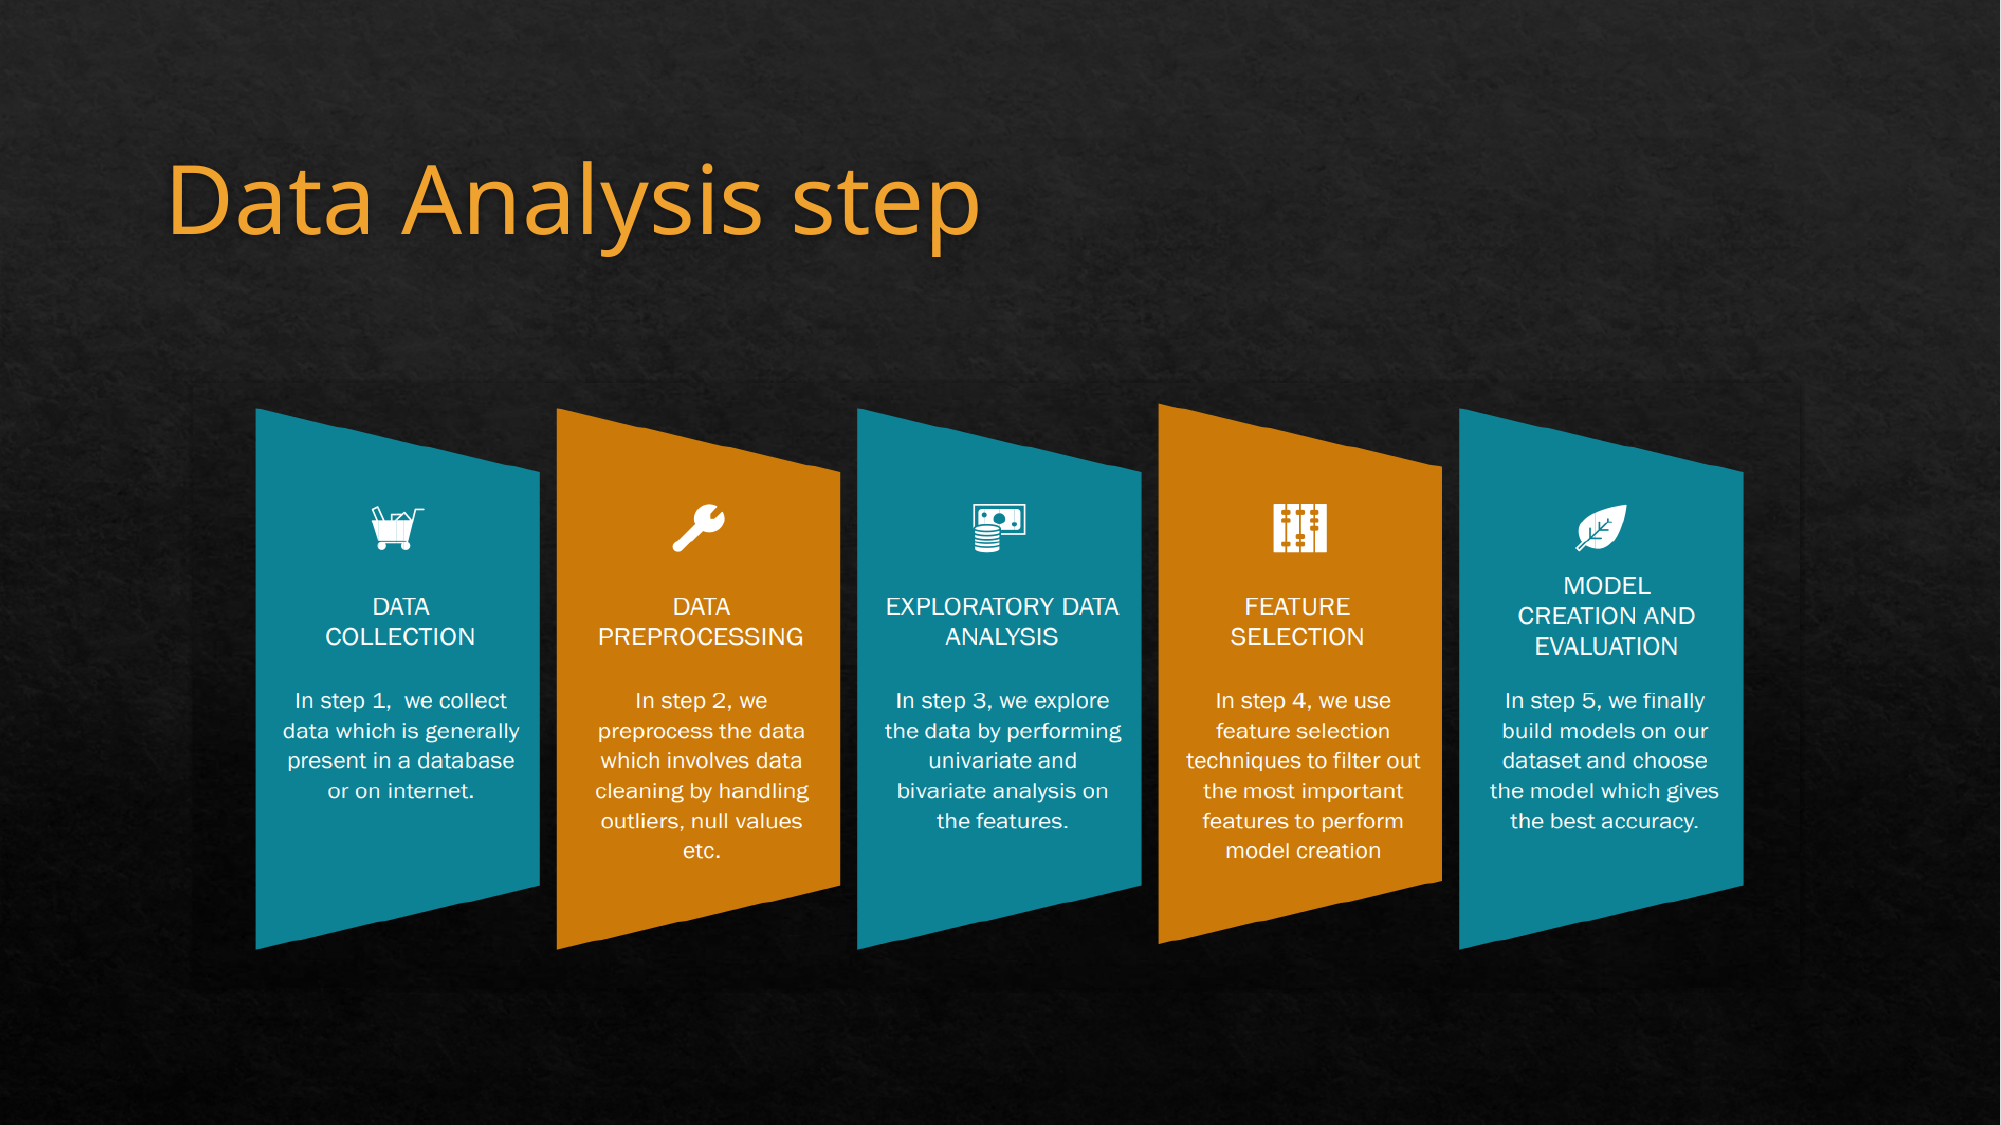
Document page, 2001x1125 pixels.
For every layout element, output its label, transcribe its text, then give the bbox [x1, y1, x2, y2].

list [192, 383, 1801, 989]
title Data Analysis step [149, 99, 1849, 307]
